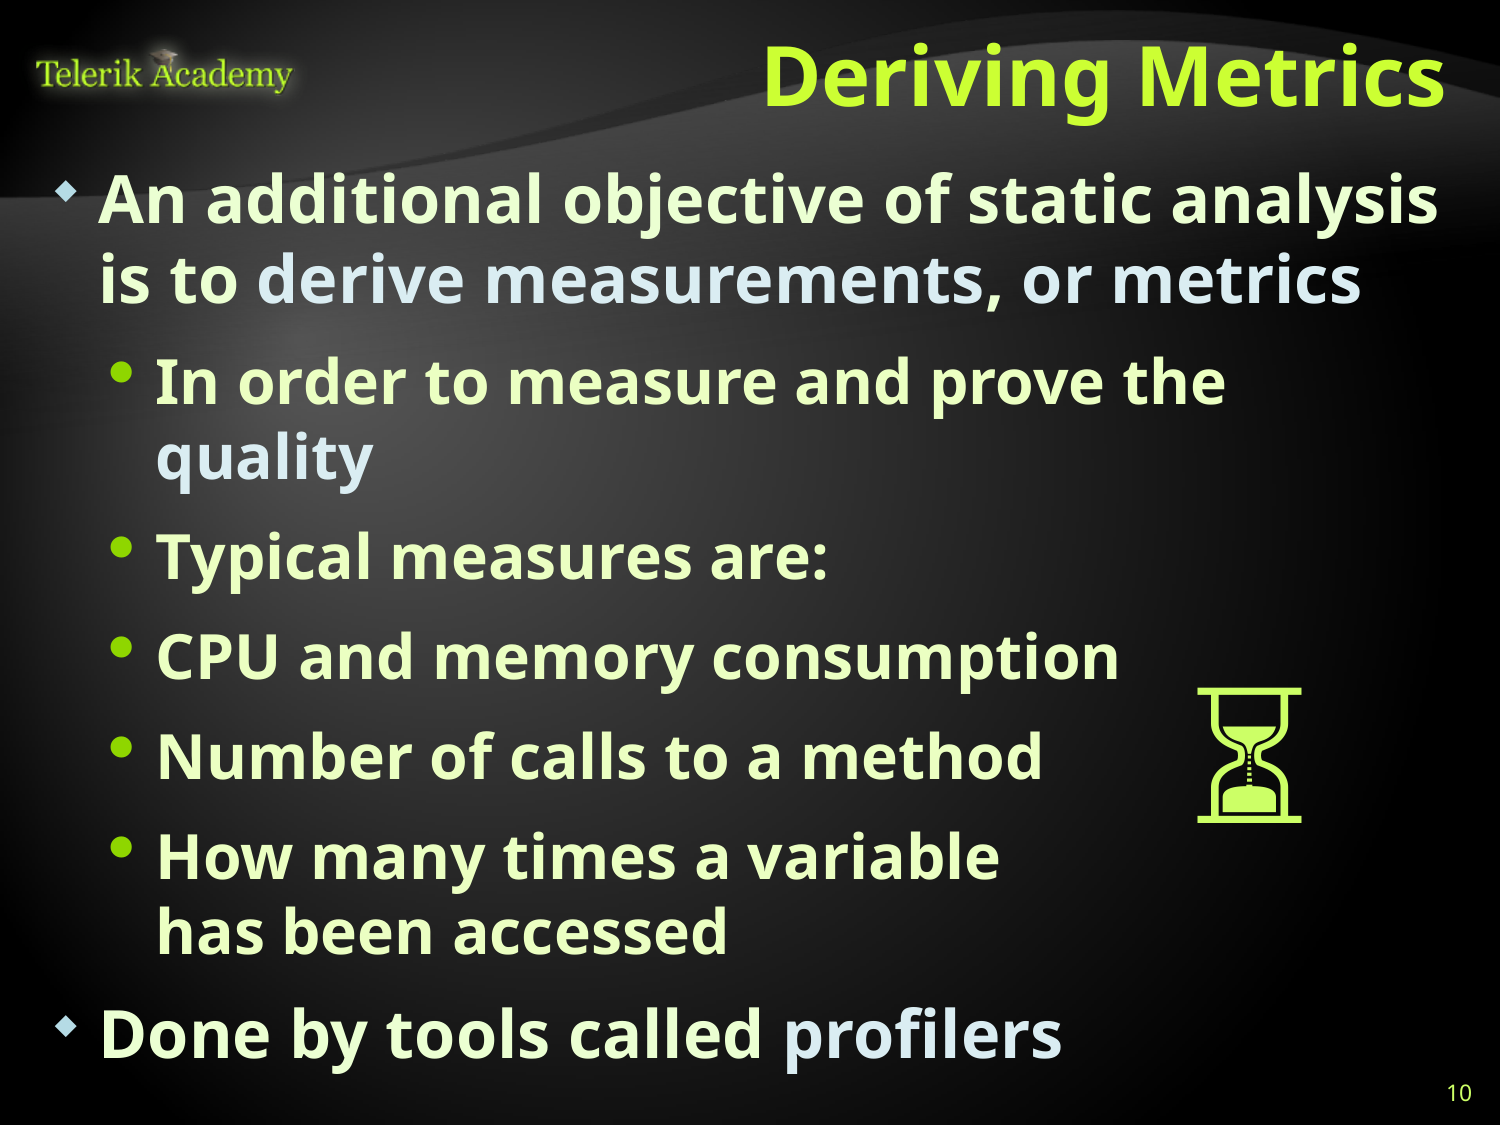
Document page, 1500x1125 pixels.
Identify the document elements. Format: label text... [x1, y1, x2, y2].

title Deriving Metrics [300, 12, 1463, 149]
slide_number 10 [1412, 1074, 1488, 1113]
picture [0, 0, 1500, 1125]
text_box ⏳ [1174, 649, 1338, 865]
list An additional objective of static analysis is to derive measurements, or metrics In order to measure and prove the quality Typical measures are: CPU and memory consumption Number of calls to a method How many times a variable has been accessed Done by tools called profilers [37, 149, 1463, 1100]
